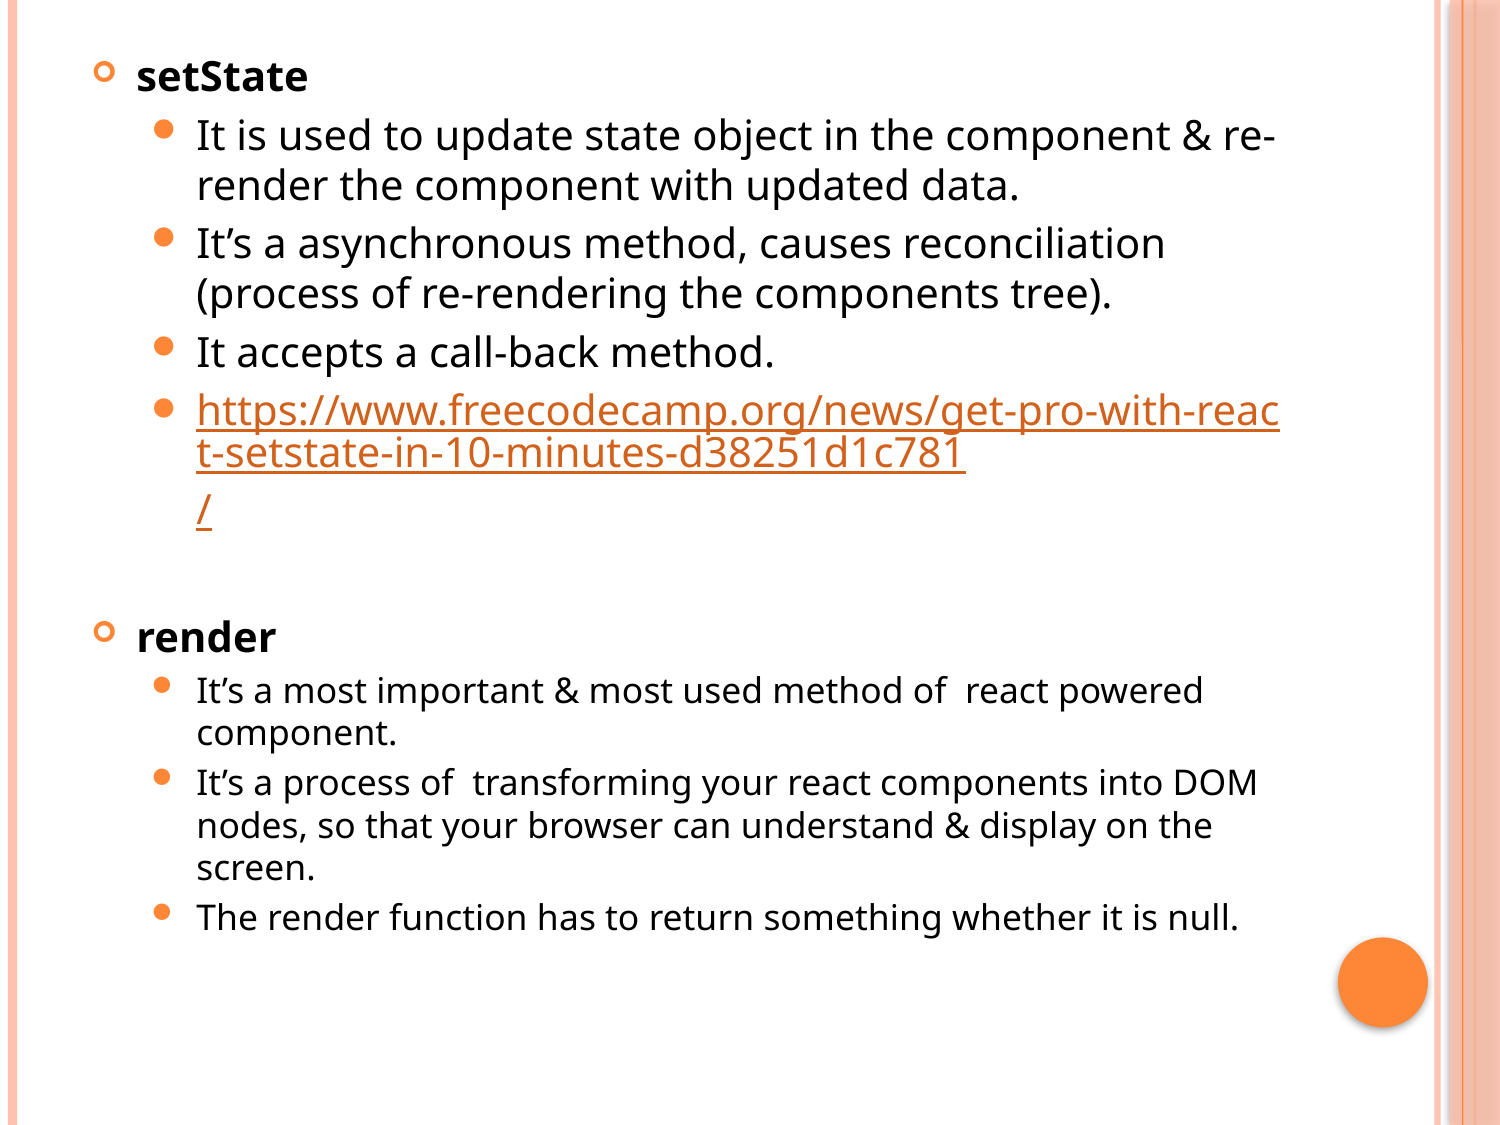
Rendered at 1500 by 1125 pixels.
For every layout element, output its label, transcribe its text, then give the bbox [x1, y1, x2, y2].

list setState It is used to update state object in the component & re-render the component with updated data. It’s a asynchronous method, causes reconciliation (process of re-rendering the components tree). It accepts a call-back method. https://www.freecodecamp.org/news/get-pro-with-react-setstate-in-10-minutes-d38251d1c781/ render It’s a most important & most used method of react powered component. It’s a process of transforming your react components into DOM nodes, so that your browser can understand & display on the screen. The render function has to return something whether it is null. [76, 42, 1302, 1059]
